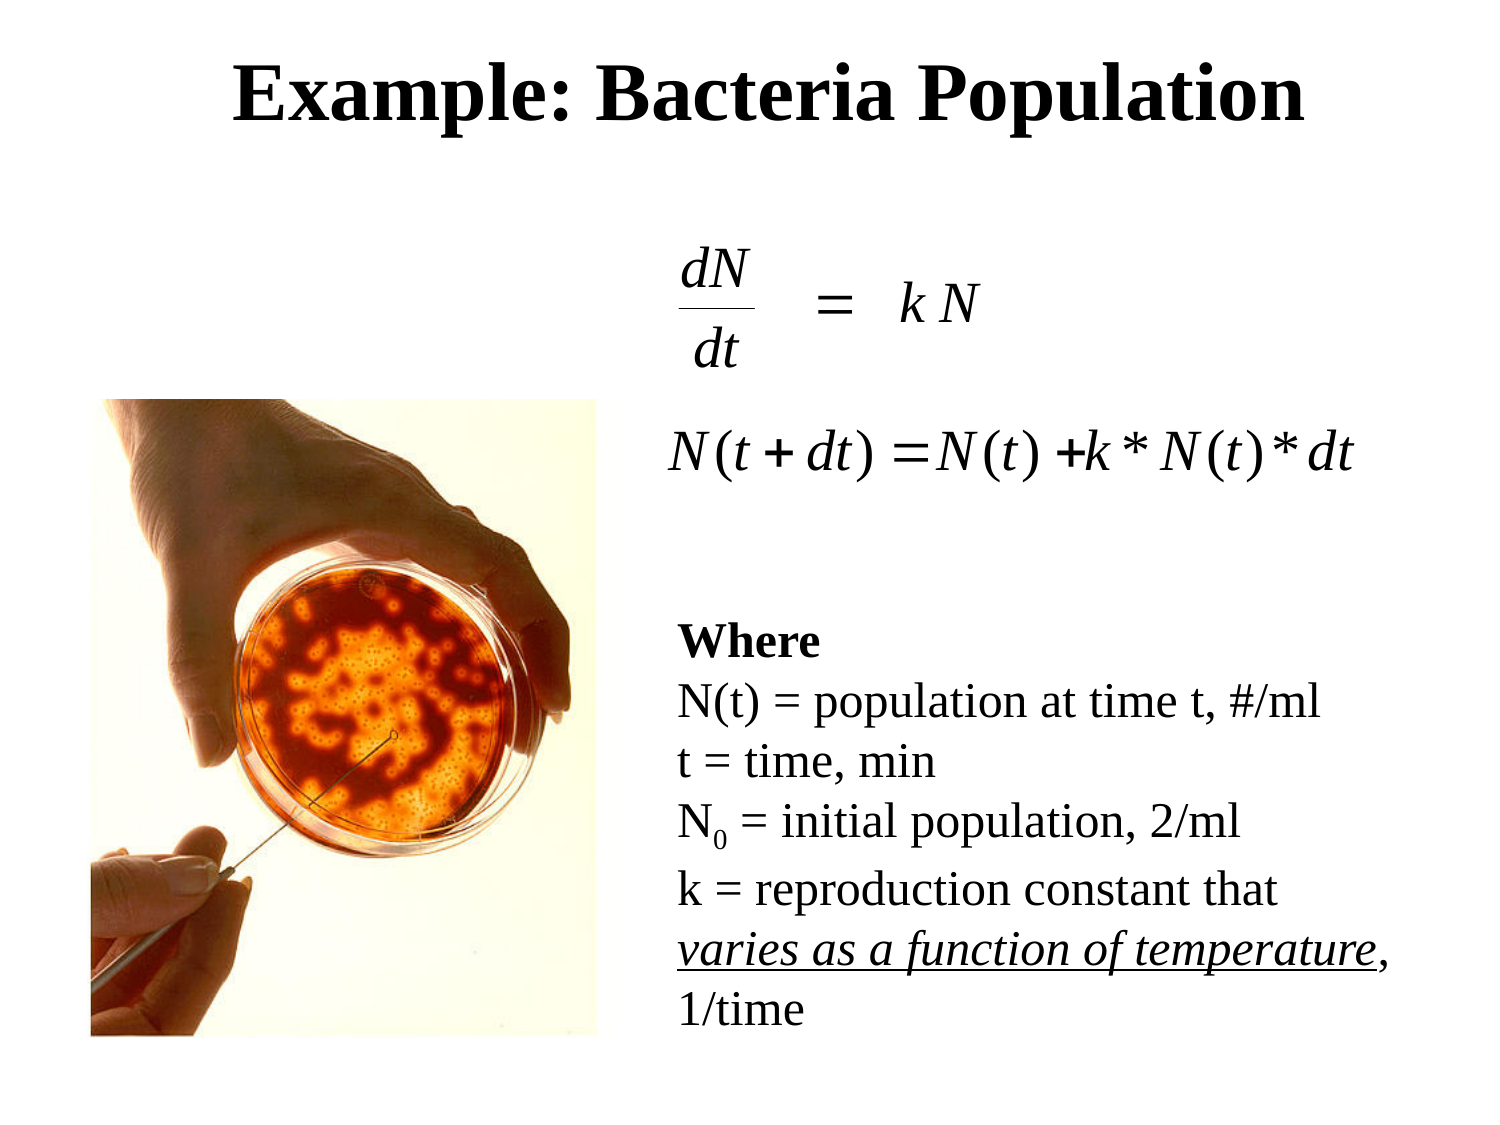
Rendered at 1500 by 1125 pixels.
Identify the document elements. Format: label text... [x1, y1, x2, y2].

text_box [662, 424, 1359, 490]
picture [87, 399, 627, 1038]
text_box Example: Bacteria Population [218, 30, 1322, 145]
text_box Where N(t) = population at time t, #/ml t = time, min N0 = initial population, 2/ml k = reproduction constant that varies as a function of temperature, 1/time [662, 599, 1425, 1043]
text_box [674, 237, 988, 374]
